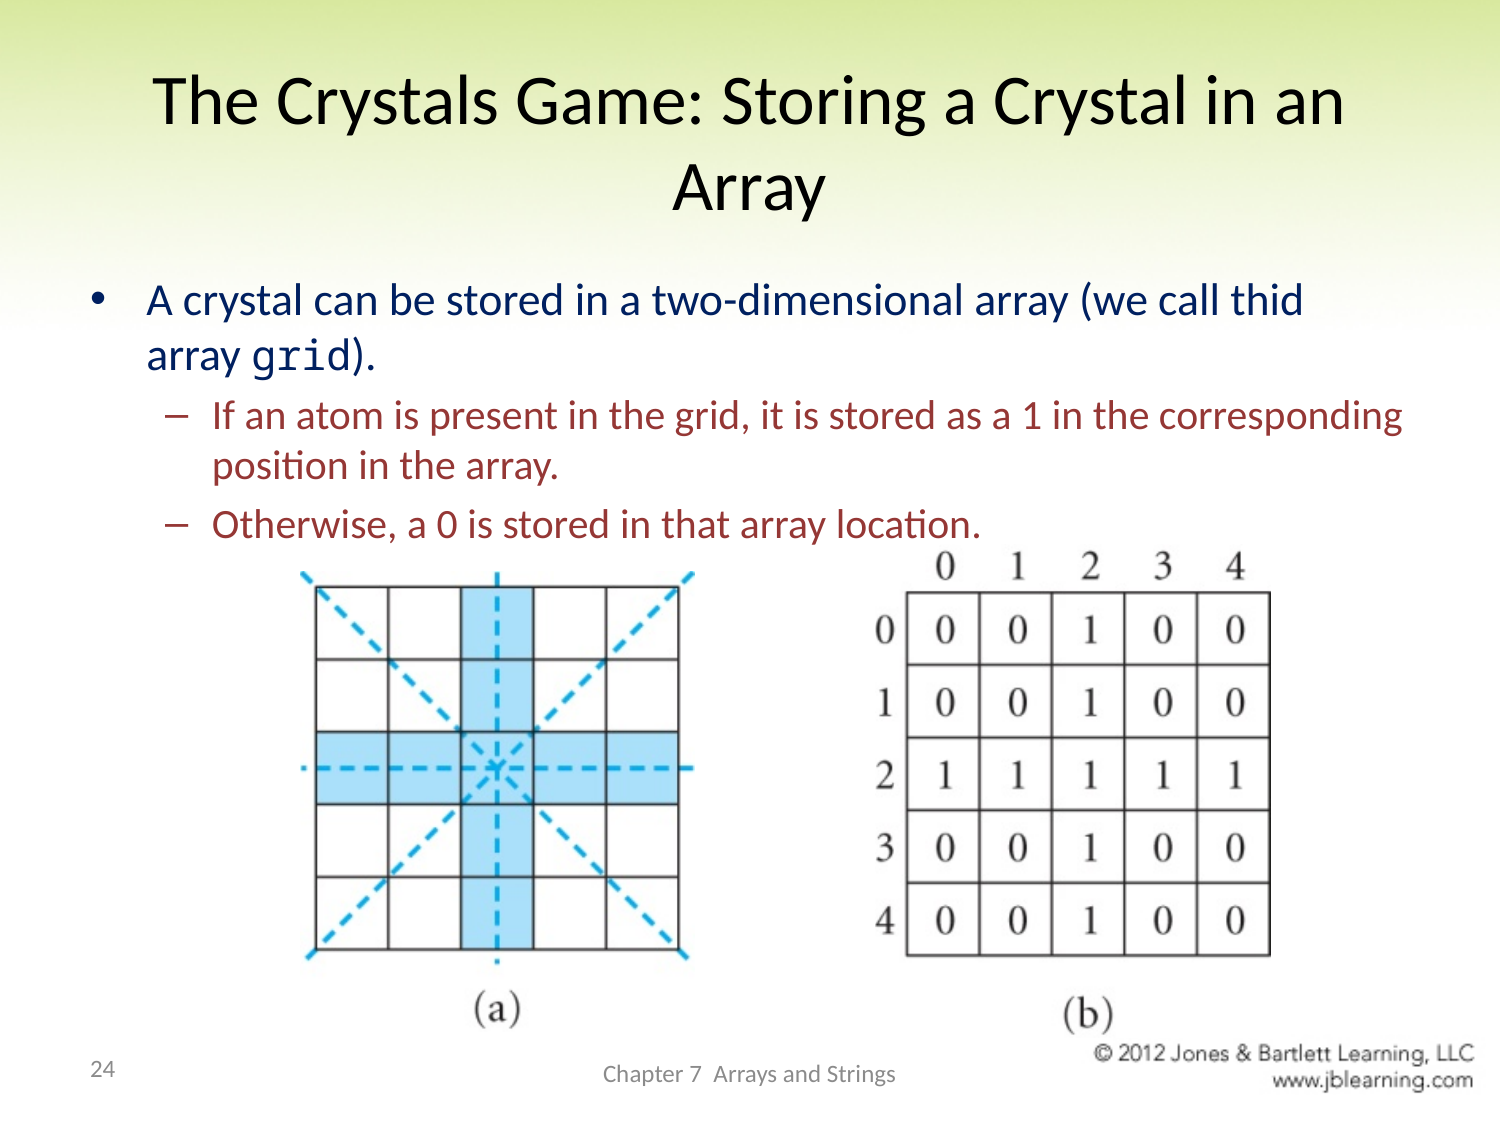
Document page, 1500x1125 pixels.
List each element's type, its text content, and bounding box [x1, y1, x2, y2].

picture [0, 0, 1500, 1125]
title The Crystals Game: Storing a Crystal in an Array [75, 45, 1425, 233]
list A crystal can be stored in a two-dimensional array (we call thid array grid). If an atom is present in the grid, it is stored as a 1 in the corresponding position in the array. Otherwise, a 0 is stored in that array location. [75, 262, 1425, 1005]
footer Chapter 7 Arrays and Strings [512, 1042, 988, 1103]
slide_number 24 [75, 1037, 425, 1098]
